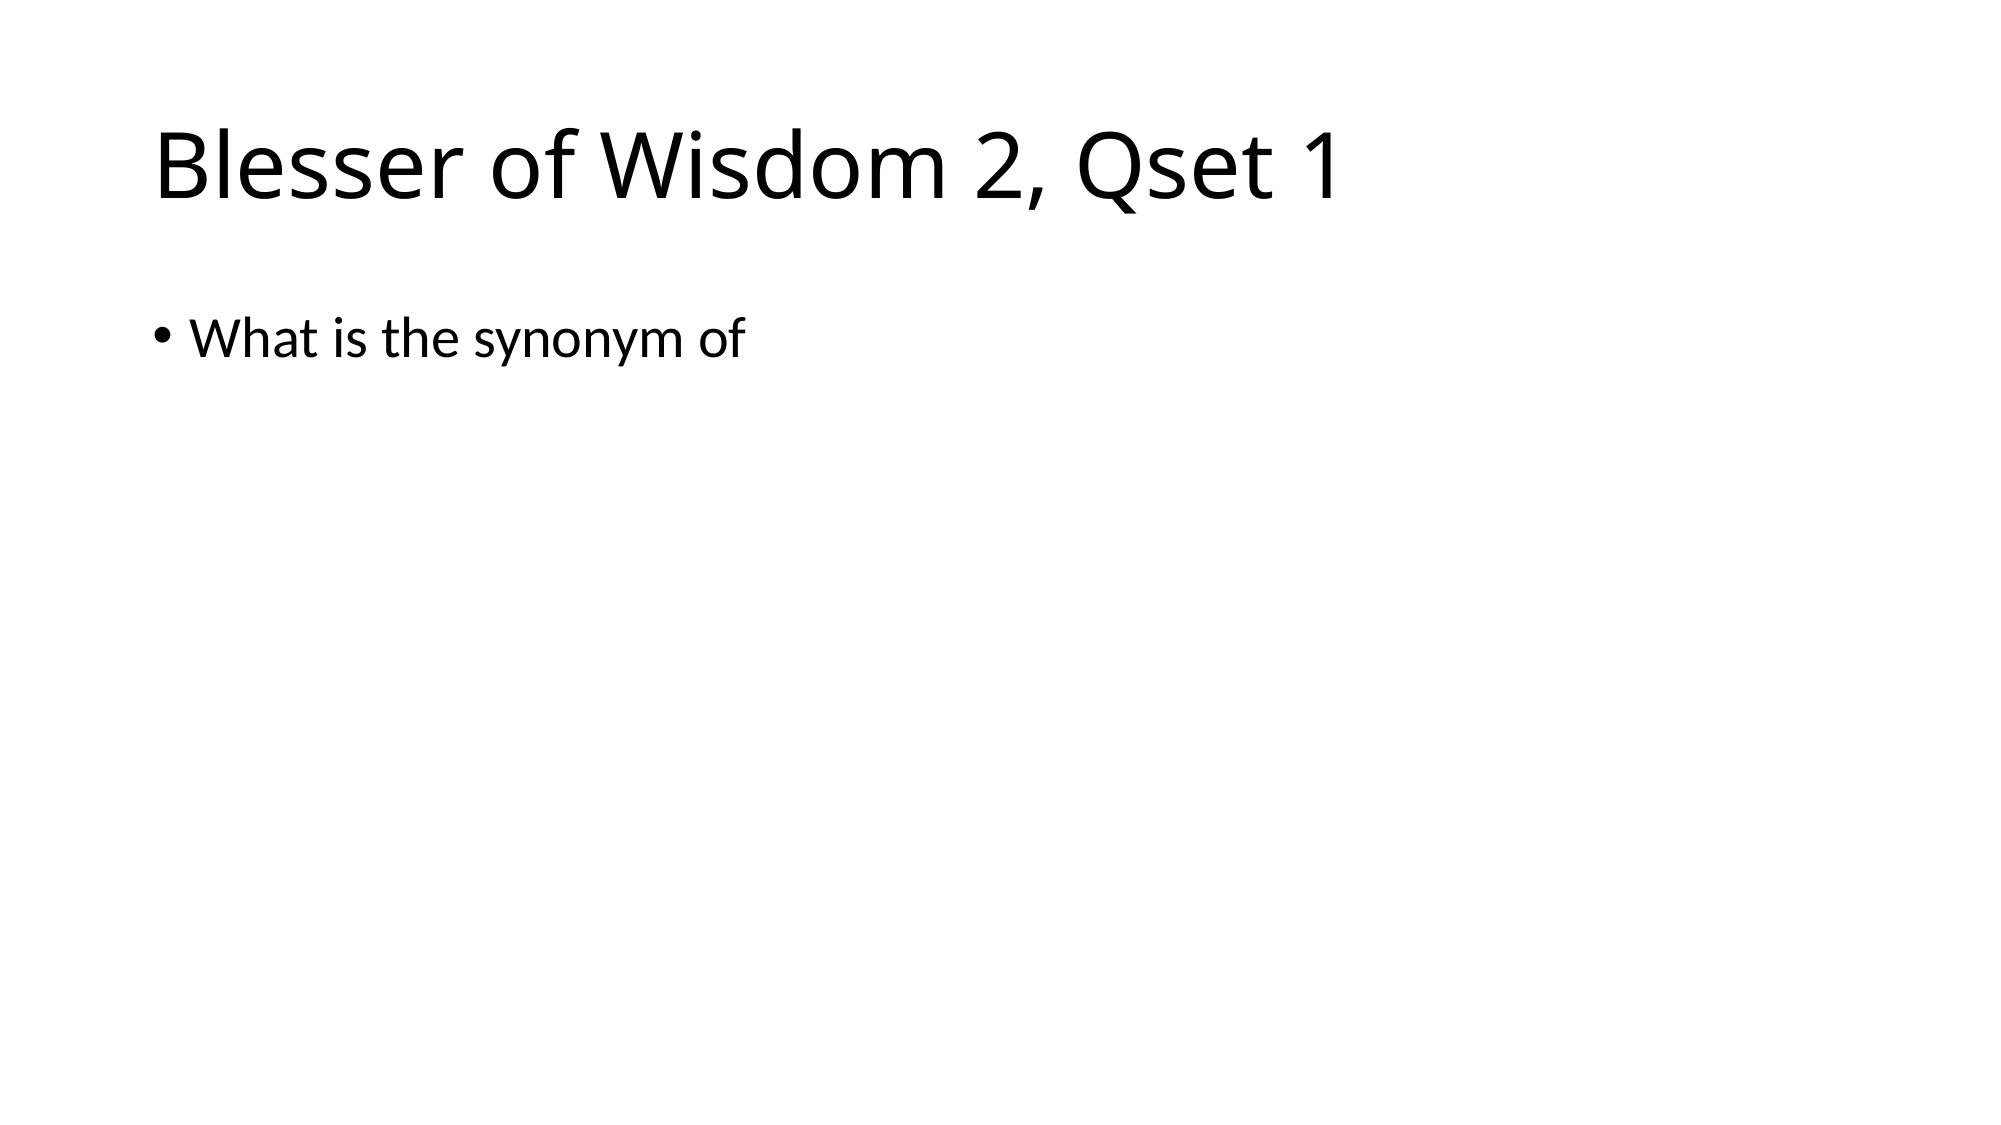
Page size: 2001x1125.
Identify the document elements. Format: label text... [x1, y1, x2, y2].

list What is the synonym of [137, 299, 1863, 1014]
title Blesser of Wisdom 2, Qset 1 [137, 59, 1863, 278]
